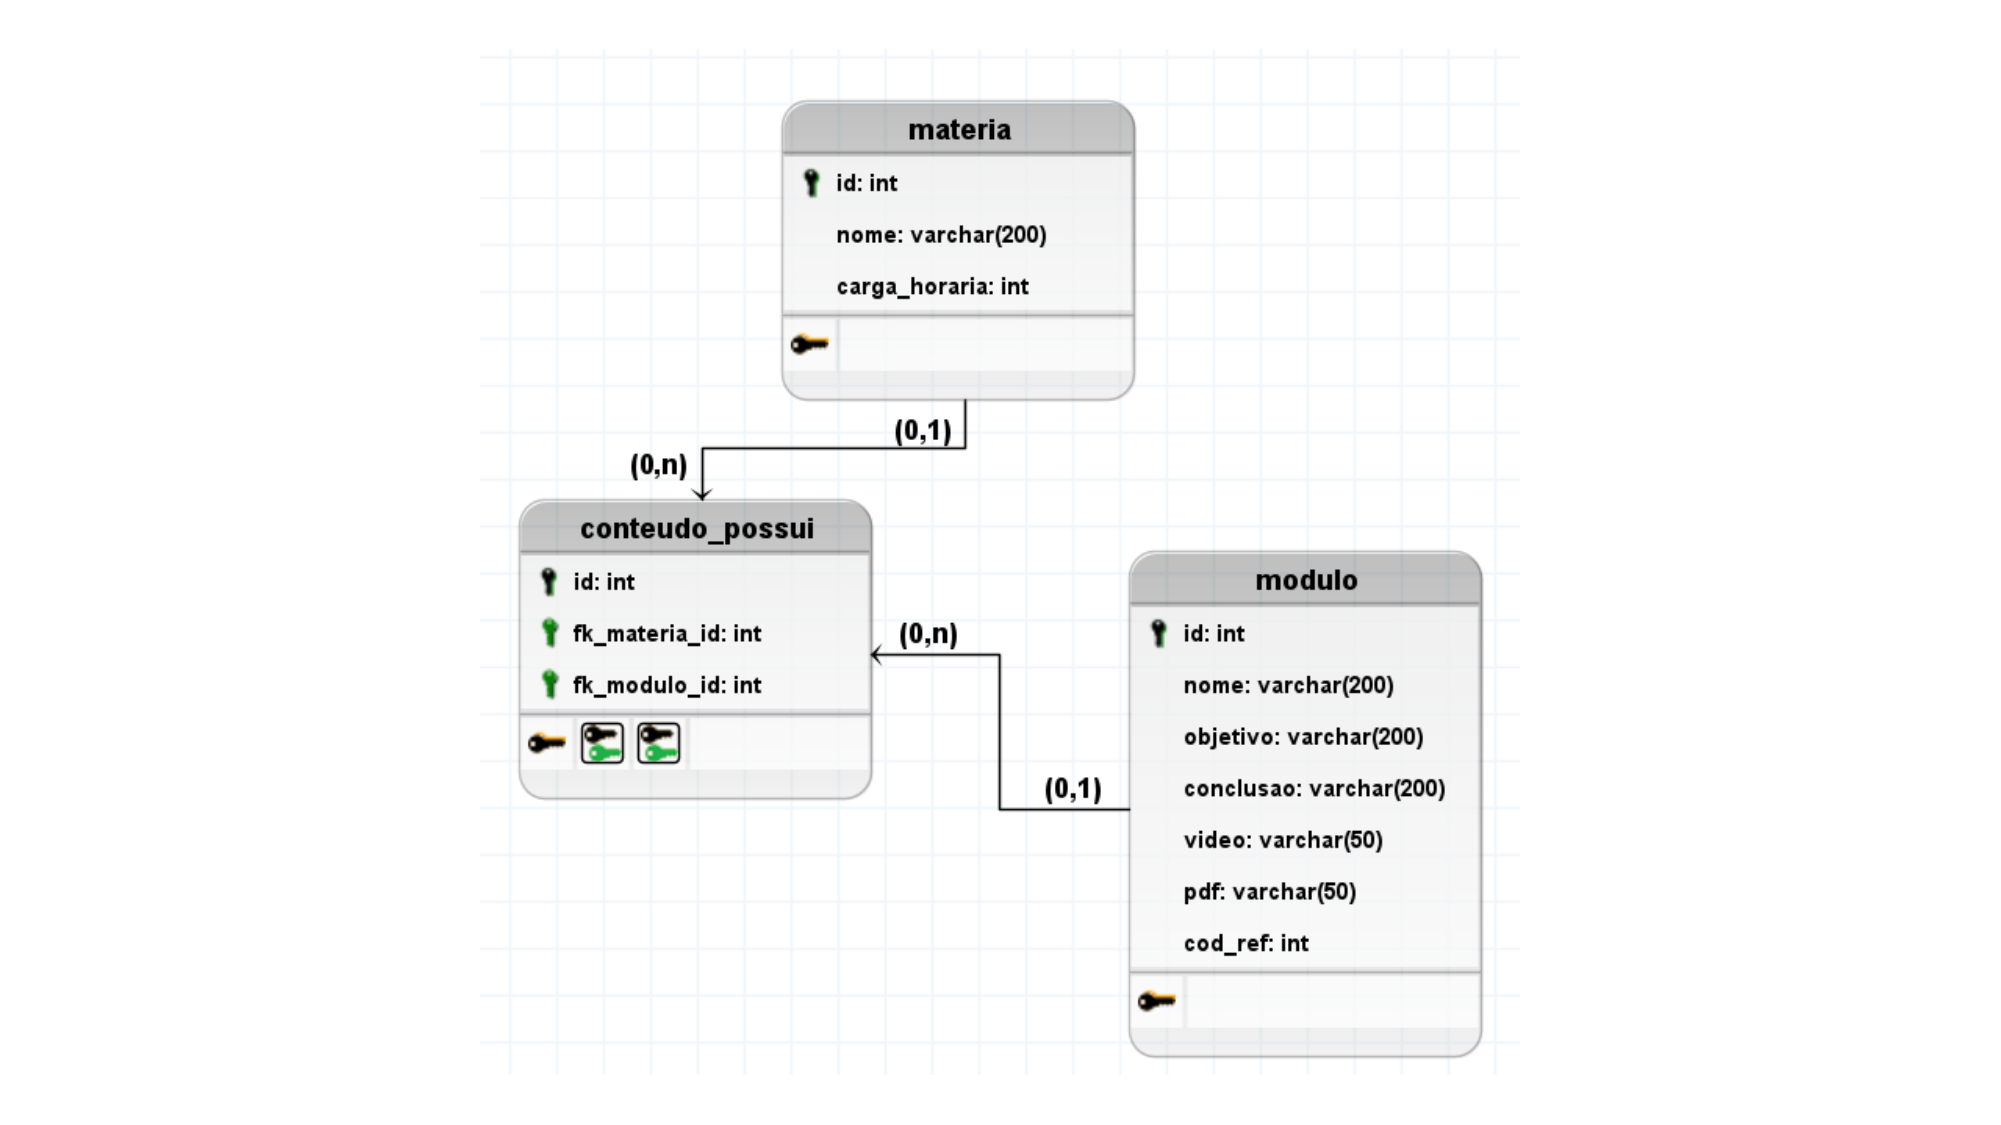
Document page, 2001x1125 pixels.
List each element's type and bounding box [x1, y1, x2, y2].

picture [480, 49, 1520, 1076]
